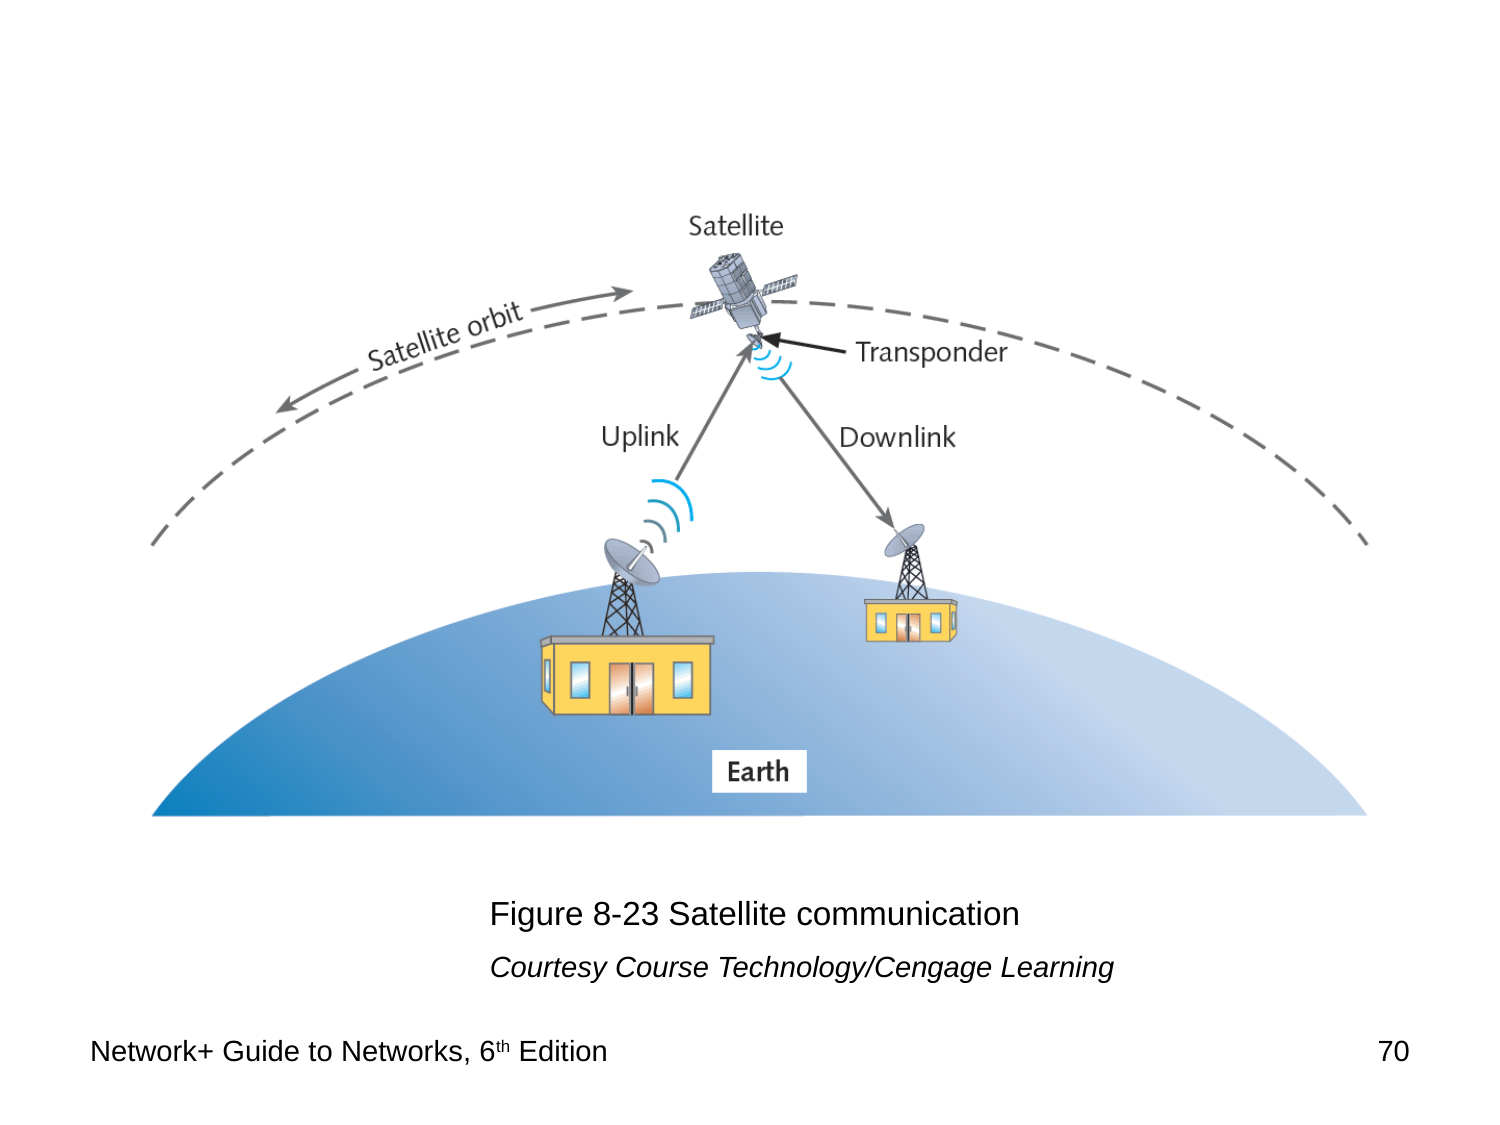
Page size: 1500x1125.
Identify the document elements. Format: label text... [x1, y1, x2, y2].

picture [137, 199, 1379, 824]
text_box Courtesy Course Technology/Cengage Learning [474, 940, 1188, 991]
slide_number 70 [1074, 1024, 1426, 1103]
footer Network+ Guide to Networks, 6th Edition [74, 1024, 988, 1103]
text_box Figure 8-23 Satellite communication [474, 885, 1088, 940]
